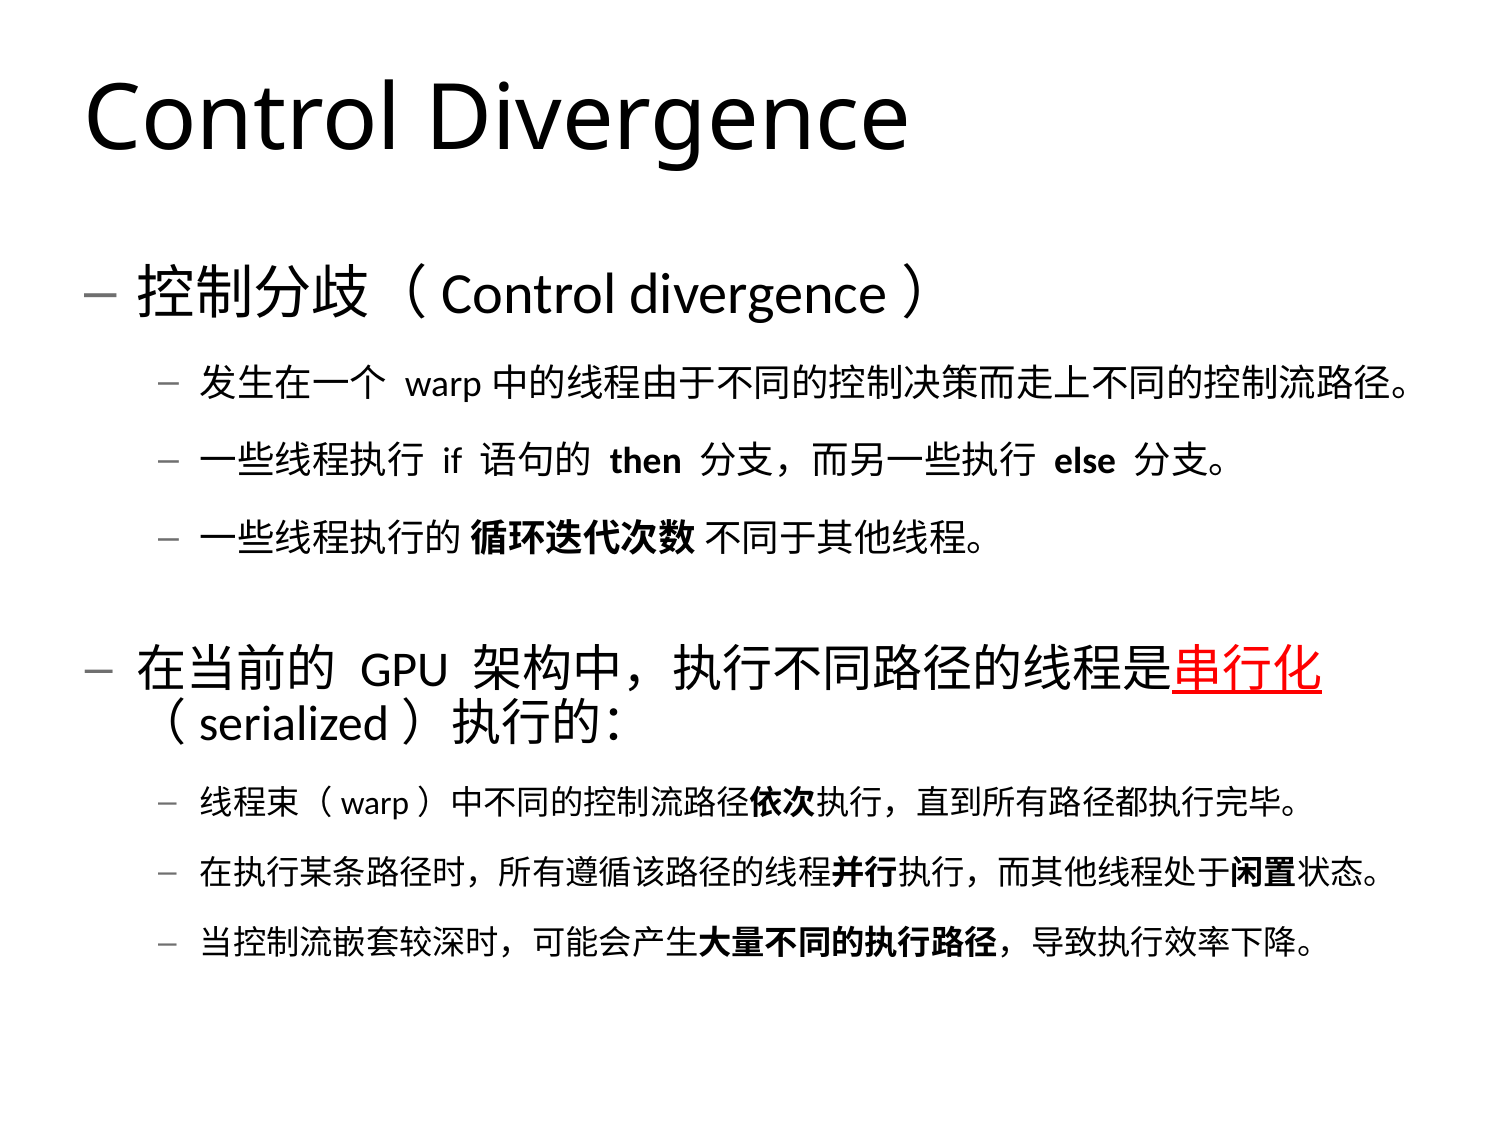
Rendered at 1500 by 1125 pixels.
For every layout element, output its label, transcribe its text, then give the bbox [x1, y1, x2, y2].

list 控制分歧（Control divergence） 发生在一个 warp中的线程由于不同的控制决策而走上不同的控制流路径。 一些线程执行 if 语句的 then 分支，而另一些执行 else 分支。 一些线程执行的 循环迭代次数 不同于其他线程。 在当前的 GPU 架构中，执行不同路径的线程是串行化（serialized）执行的： 线程束（warp）中不同的控制流路径依次执行，直到所有路径都执行完毕。 在执行某条路径时，所有遵循该路径的线程并行执行，而其他线程处于闲置状态。 当控制流嵌套较深时，可能会产生大量不同的执行路径，导致执行效率下降。 [69, 255, 1431, 1058]
title Control Divergence [67, 63, 1433, 179]
